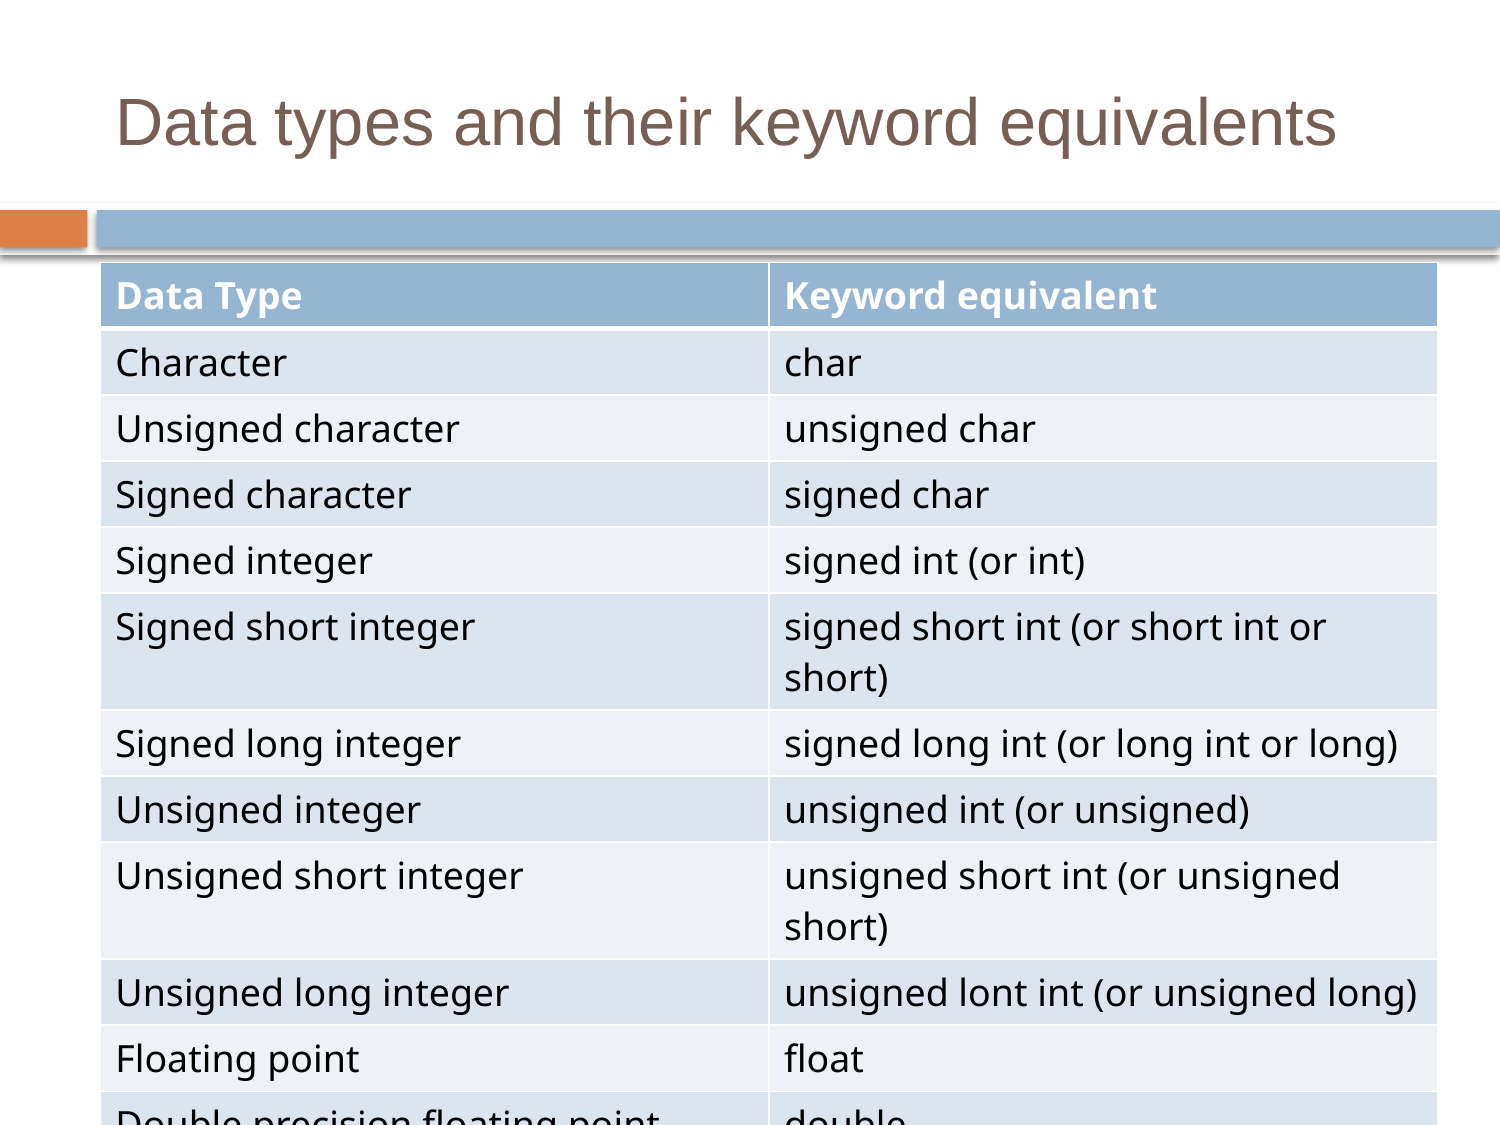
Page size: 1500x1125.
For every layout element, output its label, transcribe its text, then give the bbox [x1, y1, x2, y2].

table_cell Signed character [101, 462, 768, 526]
table_cell char [770, 331, 1437, 394]
table_cell unsigned lont int (or unsigned long) [770, 960, 1437, 1024]
title Data types and their keyword equivalents [100, 37, 1438, 200]
table_cell Signed short integer [101, 594, 768, 709]
table_cell double [770, 1092, 1437, 1125]
table_cell Unsigned long integer [101, 960, 768, 1024]
table_cell Signed long integer [101, 711, 768, 775]
table_cell Character [101, 331, 768, 394]
table_cell Unsigned character [101, 396, 768, 460]
table_cell Signed integer [101, 528, 768, 592]
table_cell Double precision floating point [101, 1092, 768, 1125]
table_cell unsigned int (or unsigned) [770, 777, 1437, 841]
table_cell signed long int (or long int or long) [770, 711, 1437, 775]
table_cell Unsigned short integer [101, 843, 768, 958]
table_cell signed int (or int) [770, 528, 1437, 592]
table_cell Unsigned integer [101, 777, 768, 841]
table_cell Floating point [101, 1026, 768, 1091]
table_cell unsigned char [770, 396, 1437, 460]
table_cell signed char [770, 462, 1437, 526]
table_header Data Type [101, 263, 768, 326]
table_cell float [770, 1026, 1437, 1091]
table_cell signed short int (or short int or short) [770, 594, 1437, 709]
table_cell unsigned short int (or unsigned short) [770, 843, 1437, 958]
table_header Keyword equivalent [770, 263, 1437, 326]
